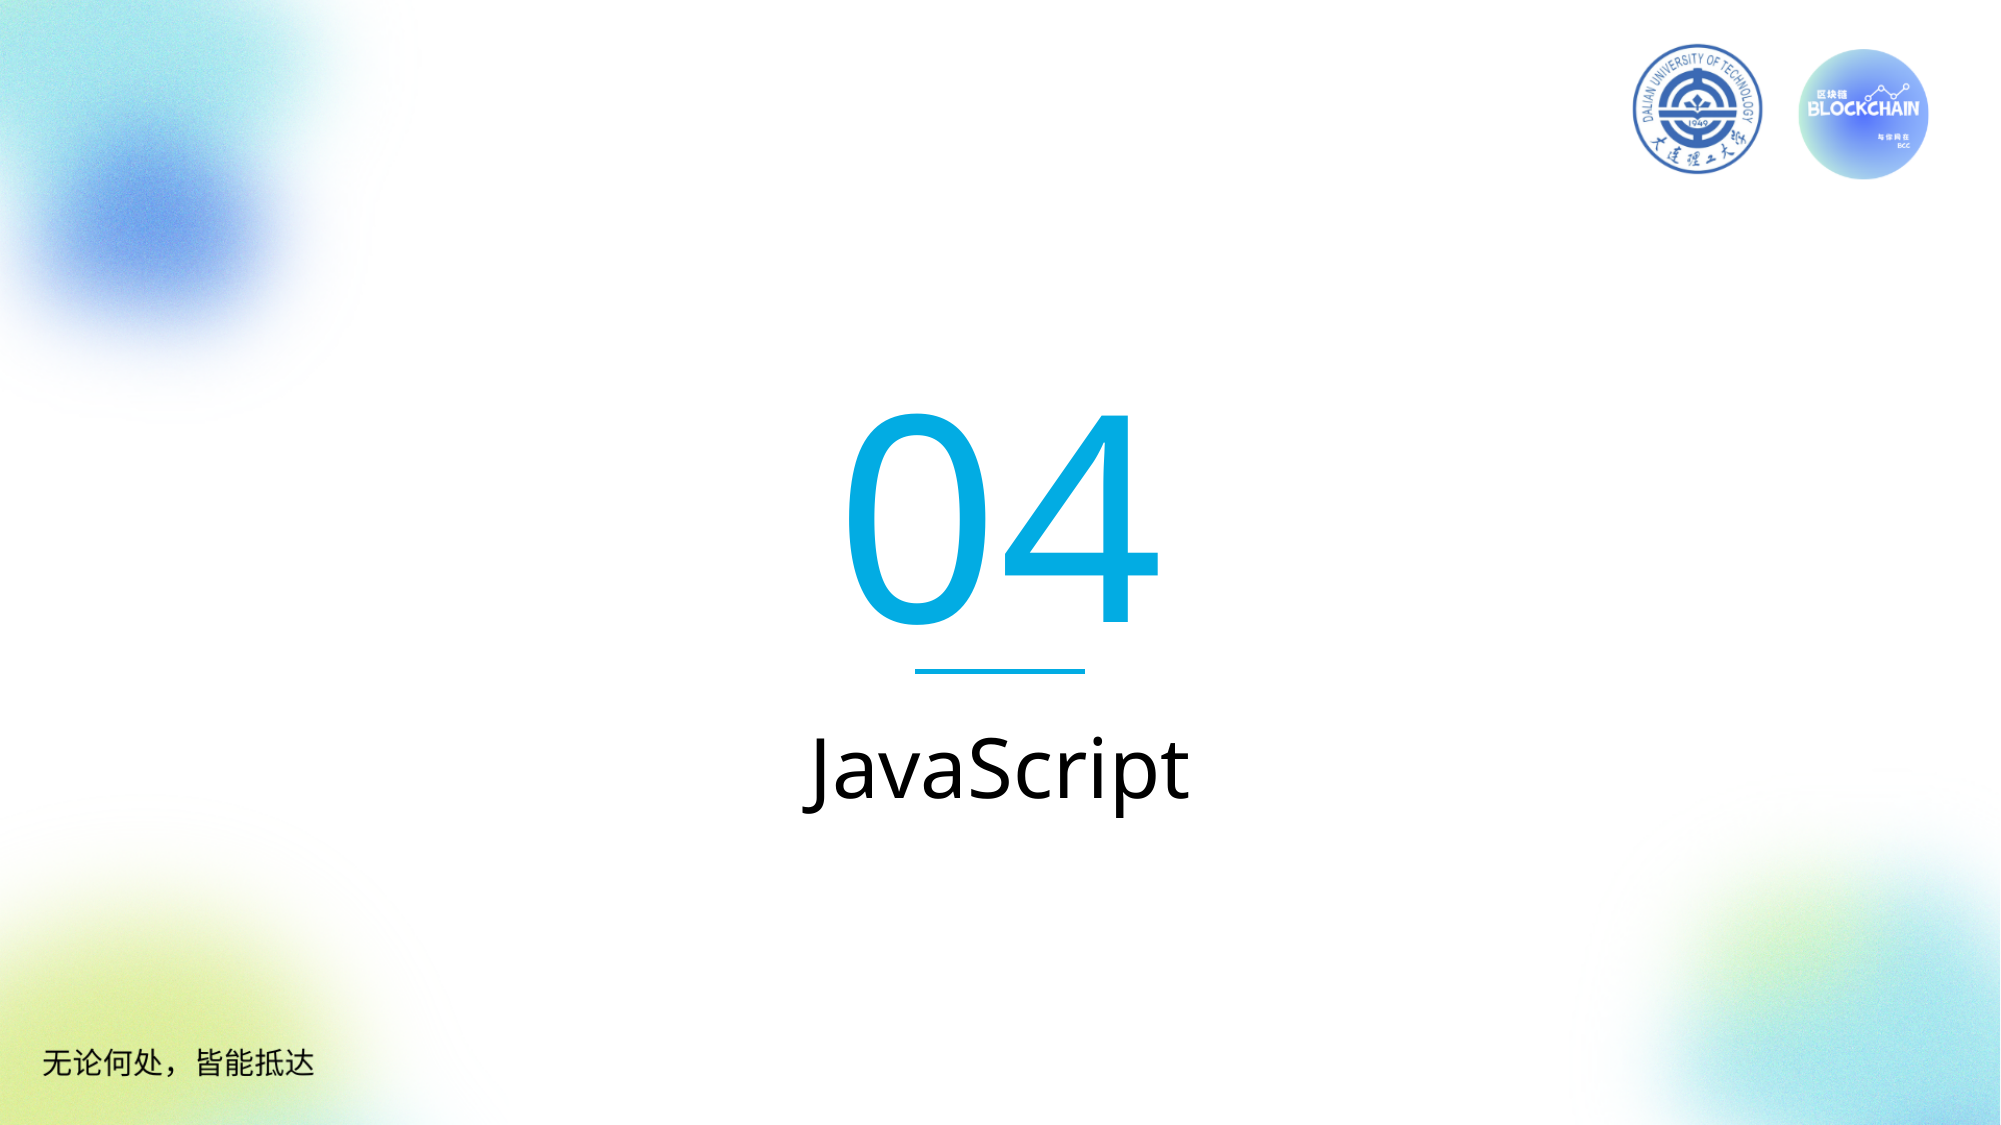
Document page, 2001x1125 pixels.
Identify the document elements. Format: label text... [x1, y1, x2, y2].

text_box JavaScript [584, 707, 1416, 823]
picture [0, 0, 2001, 1125]
text_box 04 [820, 328, 1180, 688]
